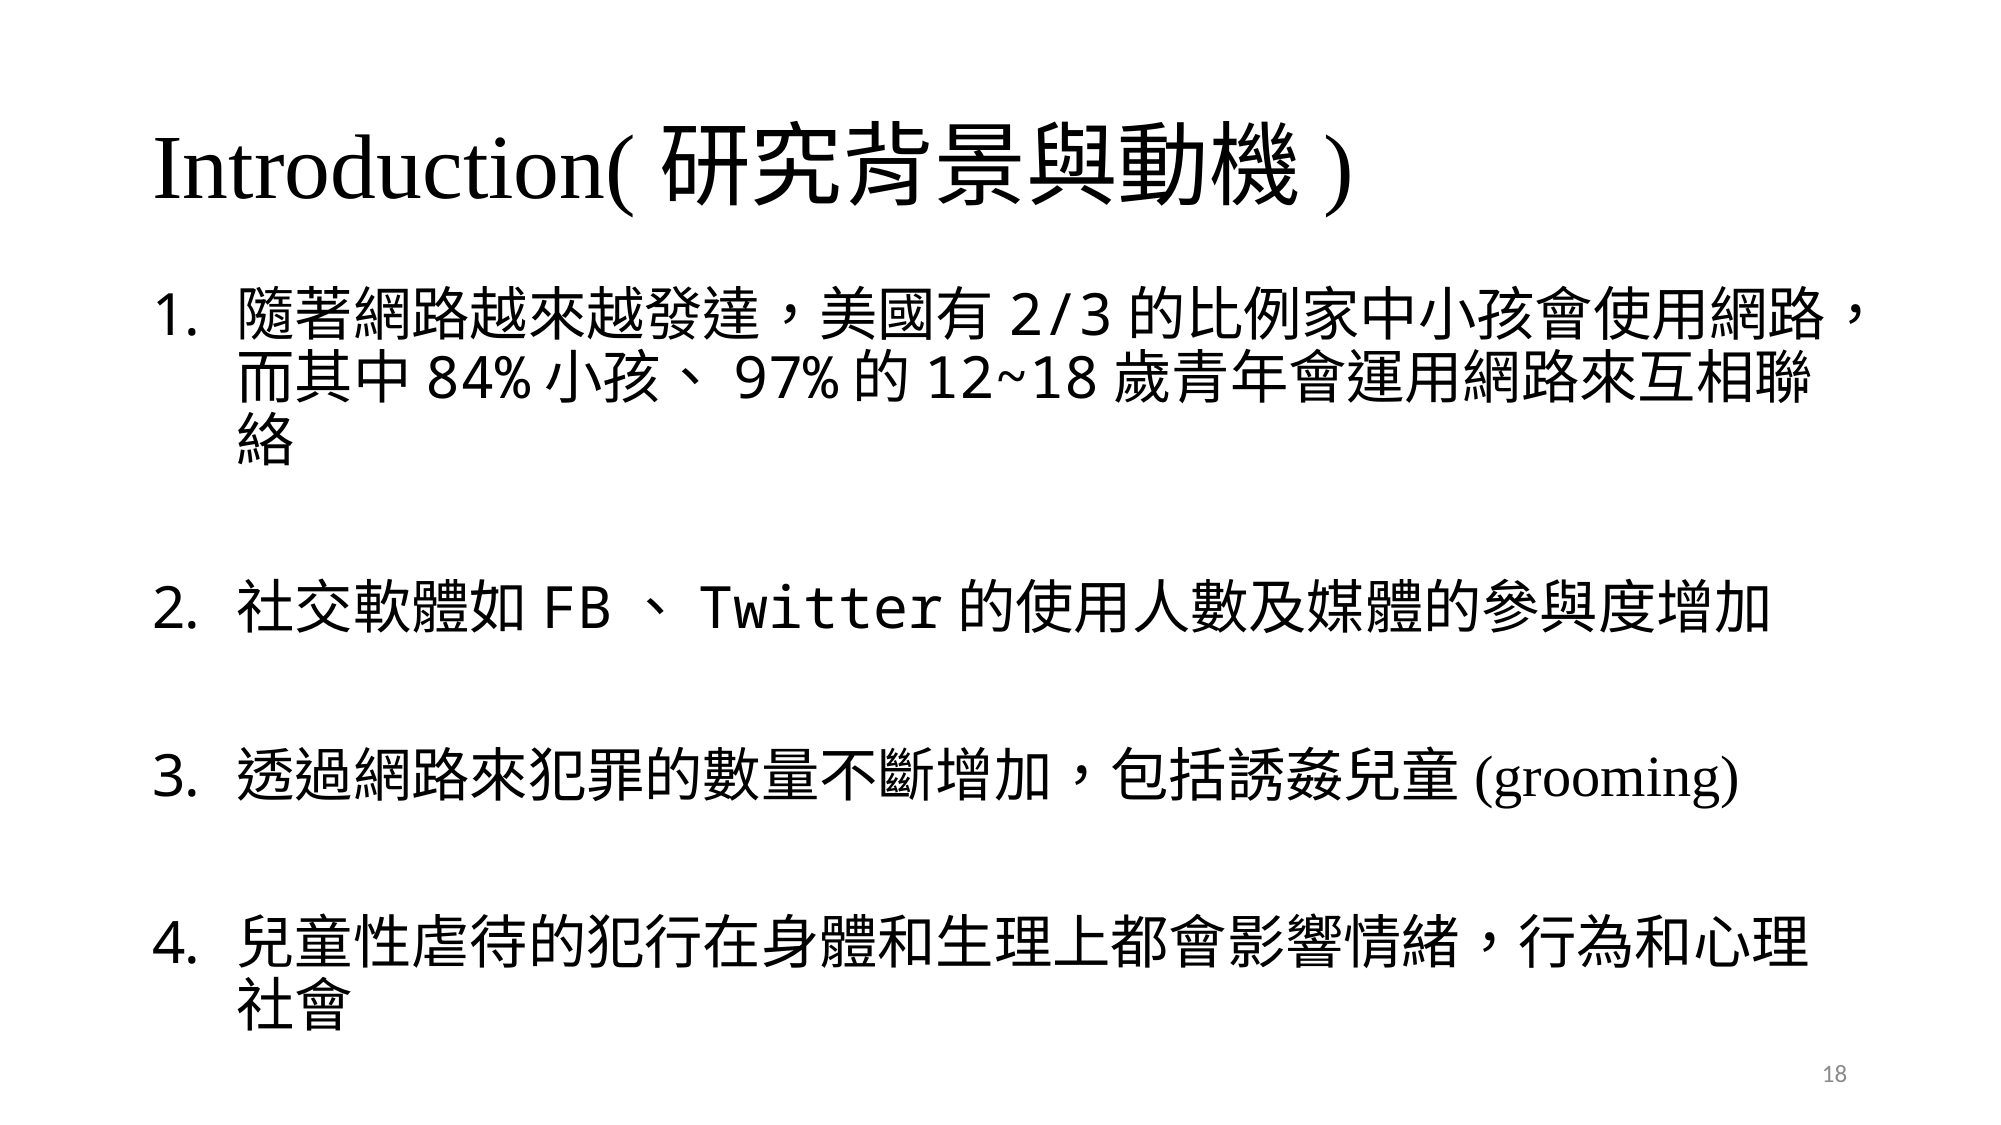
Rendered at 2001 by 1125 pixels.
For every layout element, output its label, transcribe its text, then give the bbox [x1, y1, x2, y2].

slide_number 18 [1412, 1042, 1863, 1103]
list 隨著網路越來越發達，美國有2/3的比例家中小孩會使用網路，而其中84%小孩、97%的12~18歲青年會運用網路來互相聯絡 社交軟體如FB、Twitter的使用人數及媒體的參與度增加 透過網路來犯罪的數量不斷增加，包括誘姦兒童(grooming) 兒童性虐待的犯行在身體和生理上都會影響情緒，行為和心理社會 [137, 277, 1863, 992]
title Introduction(研究背景與動機) [137, 59, 1863, 277]
